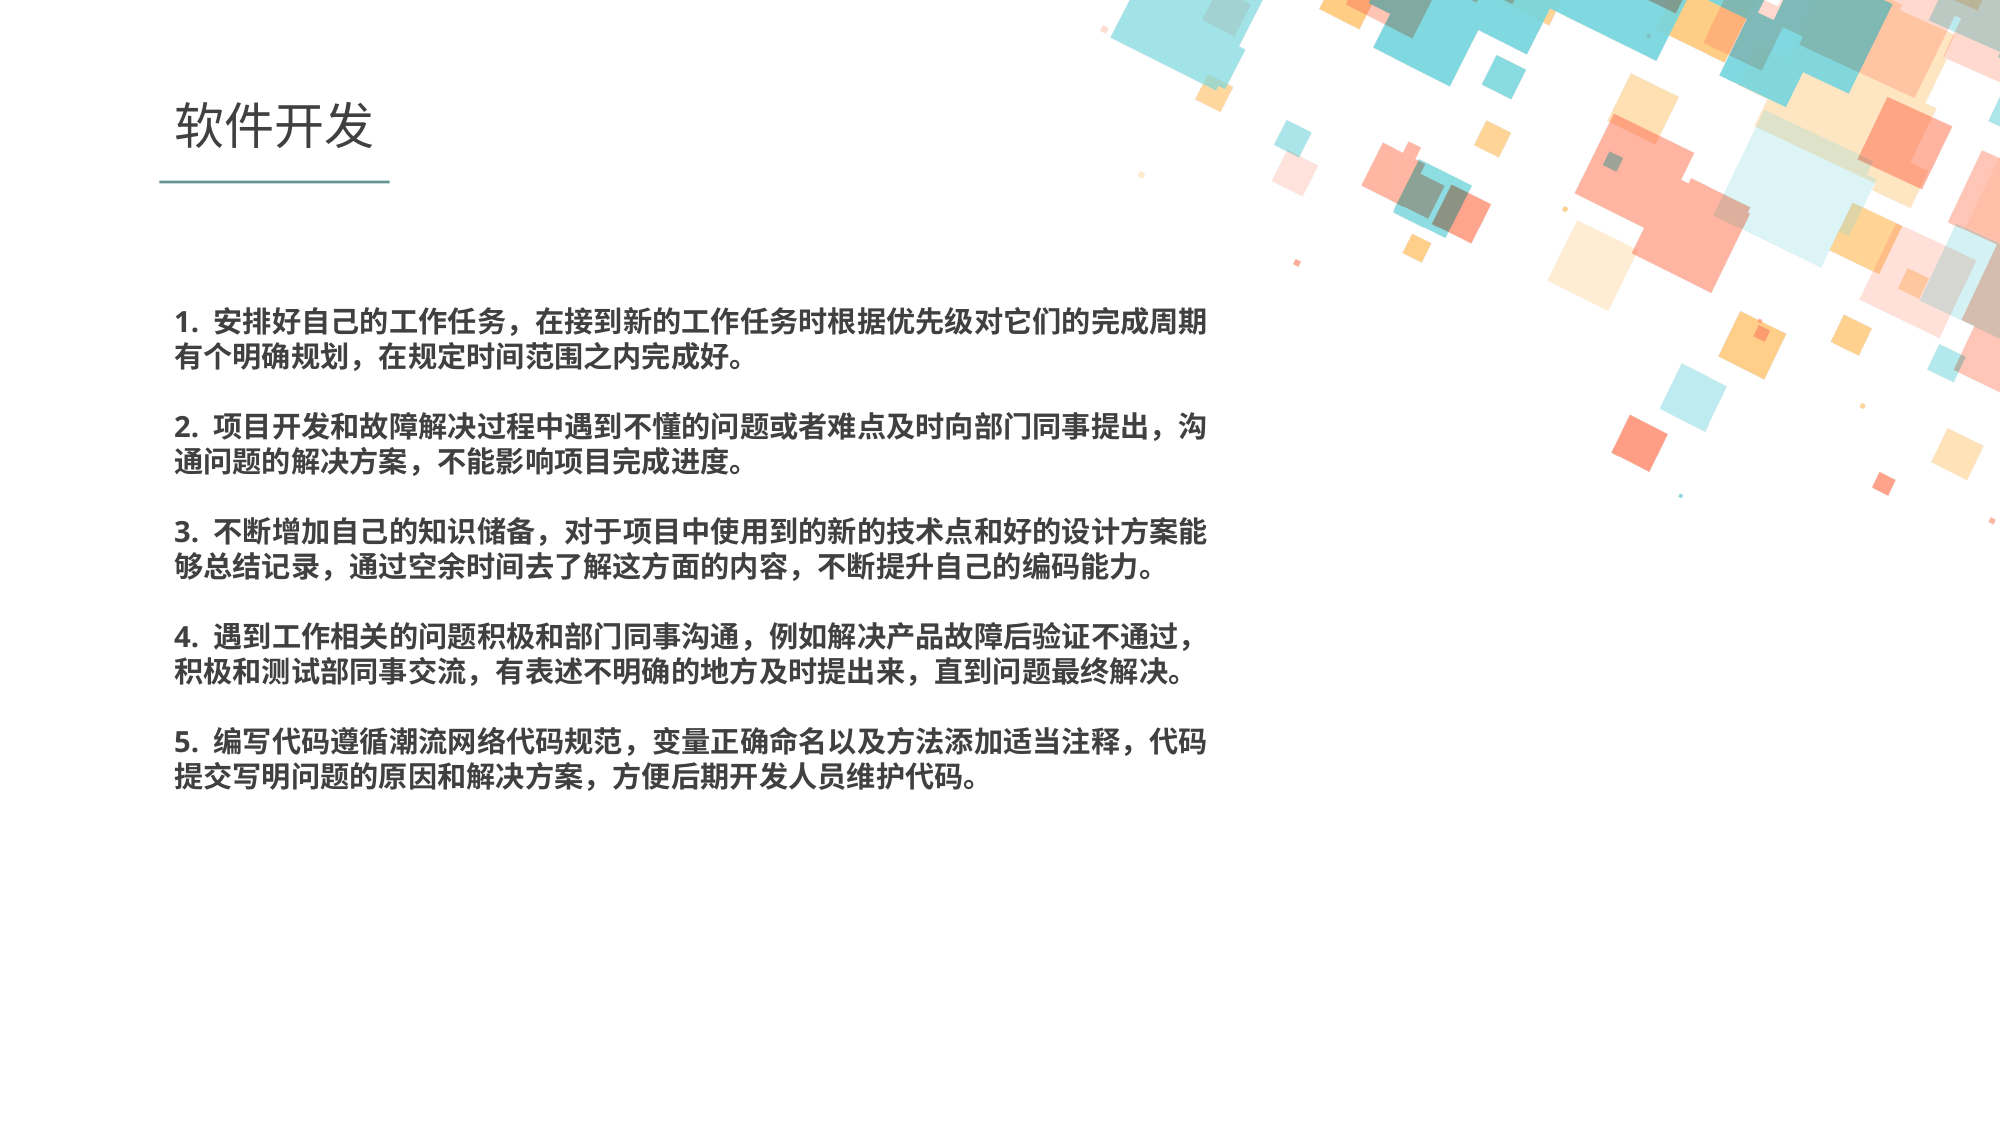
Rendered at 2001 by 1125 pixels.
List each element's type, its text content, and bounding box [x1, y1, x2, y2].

picture [1061, 0, 2000, 633]
text_box 1. 安排好自己的工作任务，在接到新的工作任务时根据优先级对它们的完成周期有个明确规划，在规定时间范围之内完成好。 2. 项目开发和故障解决过程中遇到不懂的问题或者难点及时向部门同事提出，沟通问题的解决方案，不能影响项目完成进度。 3. 不断增加自己的知识储备，对于项目中使用到的新的技术点和好的设计方案能够总结记录，通过空余时间去了解这方面的内容，不断提升自己的编码能力。 4. 遇到工作相关的问题积极和部门同事沟通，例如解决产品故障后验证不通过，积极和测试部同事交流，有表述不明确的地方及时提出来，直到问题最终解决。 5. 编写代码遵循潮流网络代码规范，变量正确命名以及方法添加适当注释，代码提交写明问题的原因和解决方案，方便后期开发人员维护代码。 [159, 296, 1241, 801]
text_box [158, 180, 391, 185]
text_box 软件开发 [159, 86, 963, 162]
